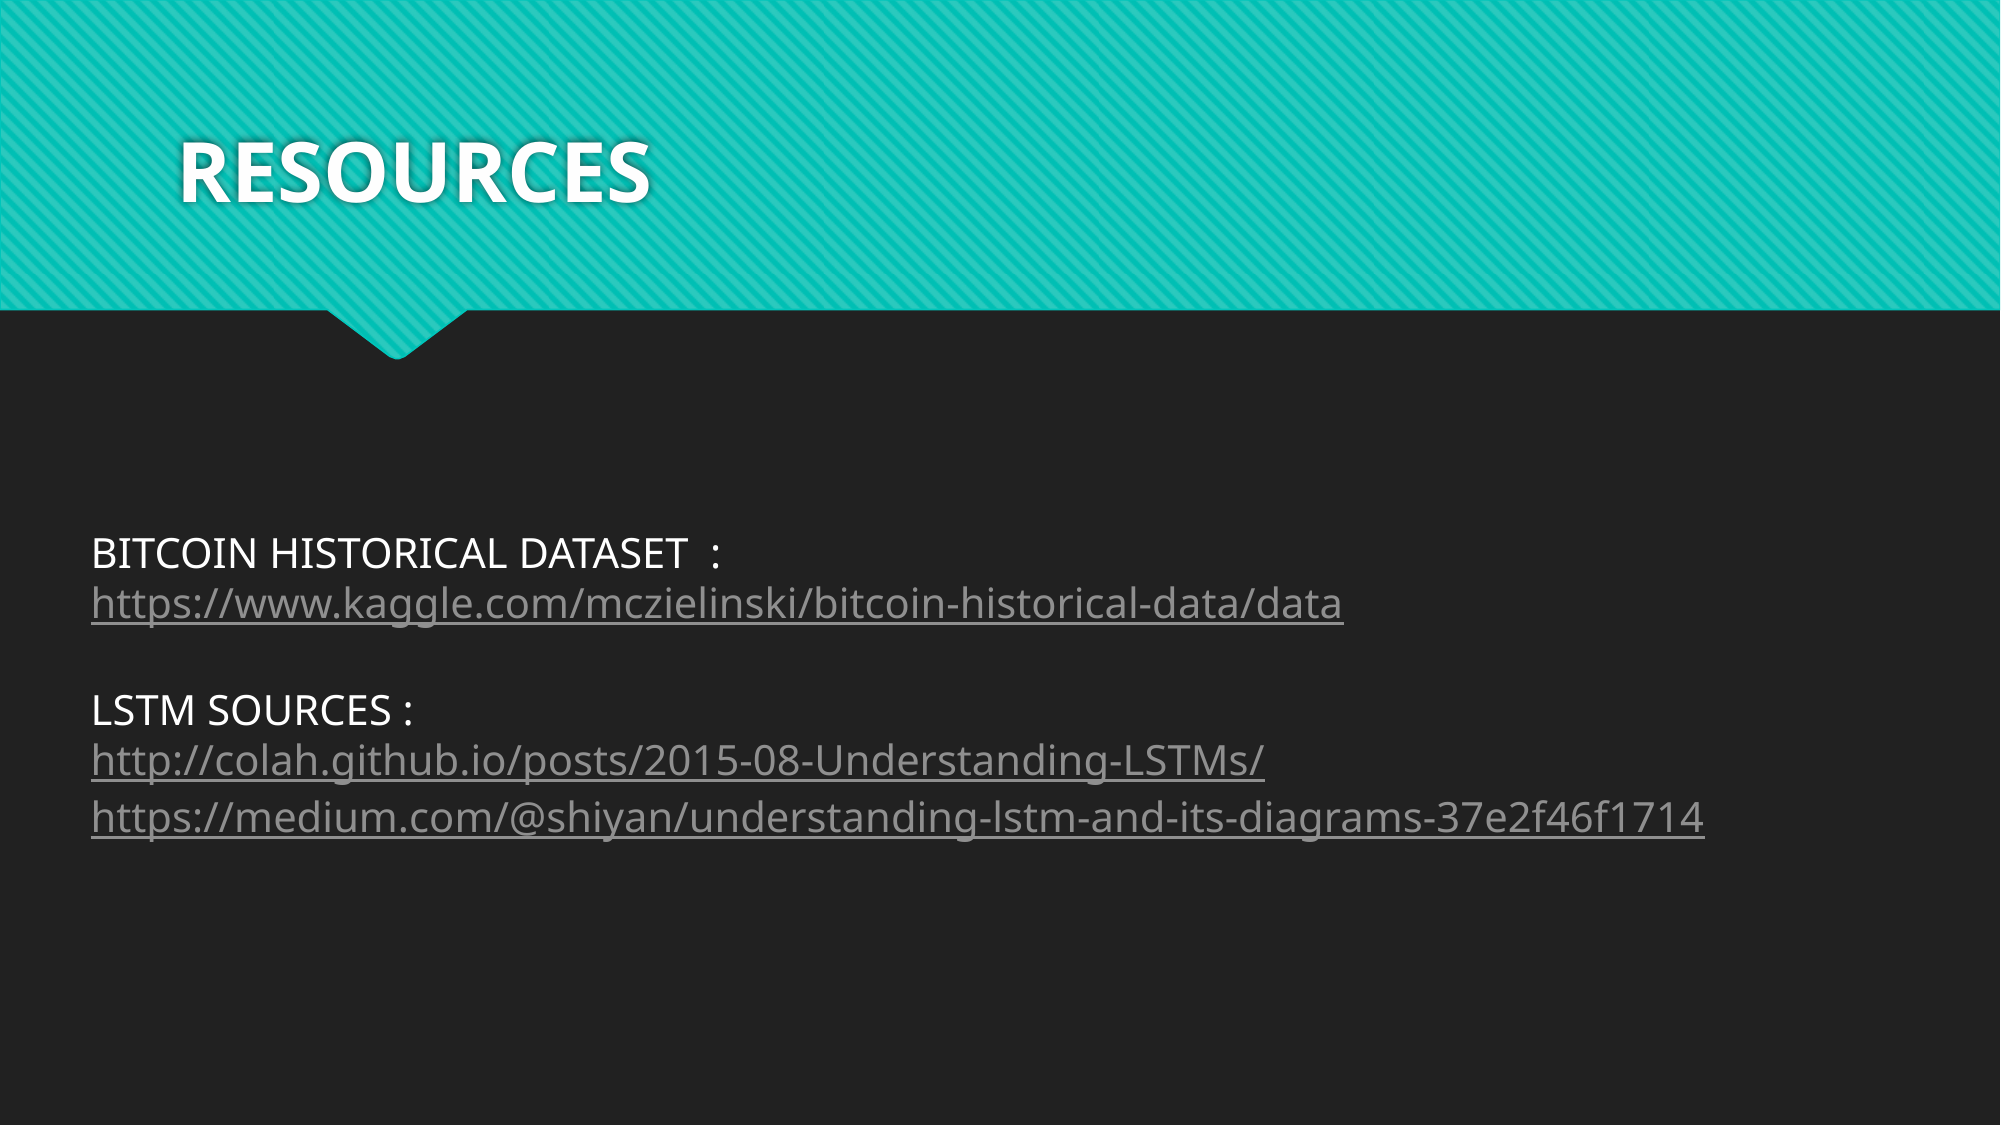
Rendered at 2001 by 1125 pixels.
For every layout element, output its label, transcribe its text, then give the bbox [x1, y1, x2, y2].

text_box BITCOIN HISTORICAL DATASET : https://www.kaggle.com/mczielinski/bitcoin-historical-data/data LSTM SOURCES : http://colah.github.io/posts/2015-08-Understanding-LSTMs/ https://medium.com/@shiyan/understanding-lstm-and-its-diagrams-37e2f46f1714 [75, 519, 1946, 856]
title RESOURCES [161, 67, 689, 227]
